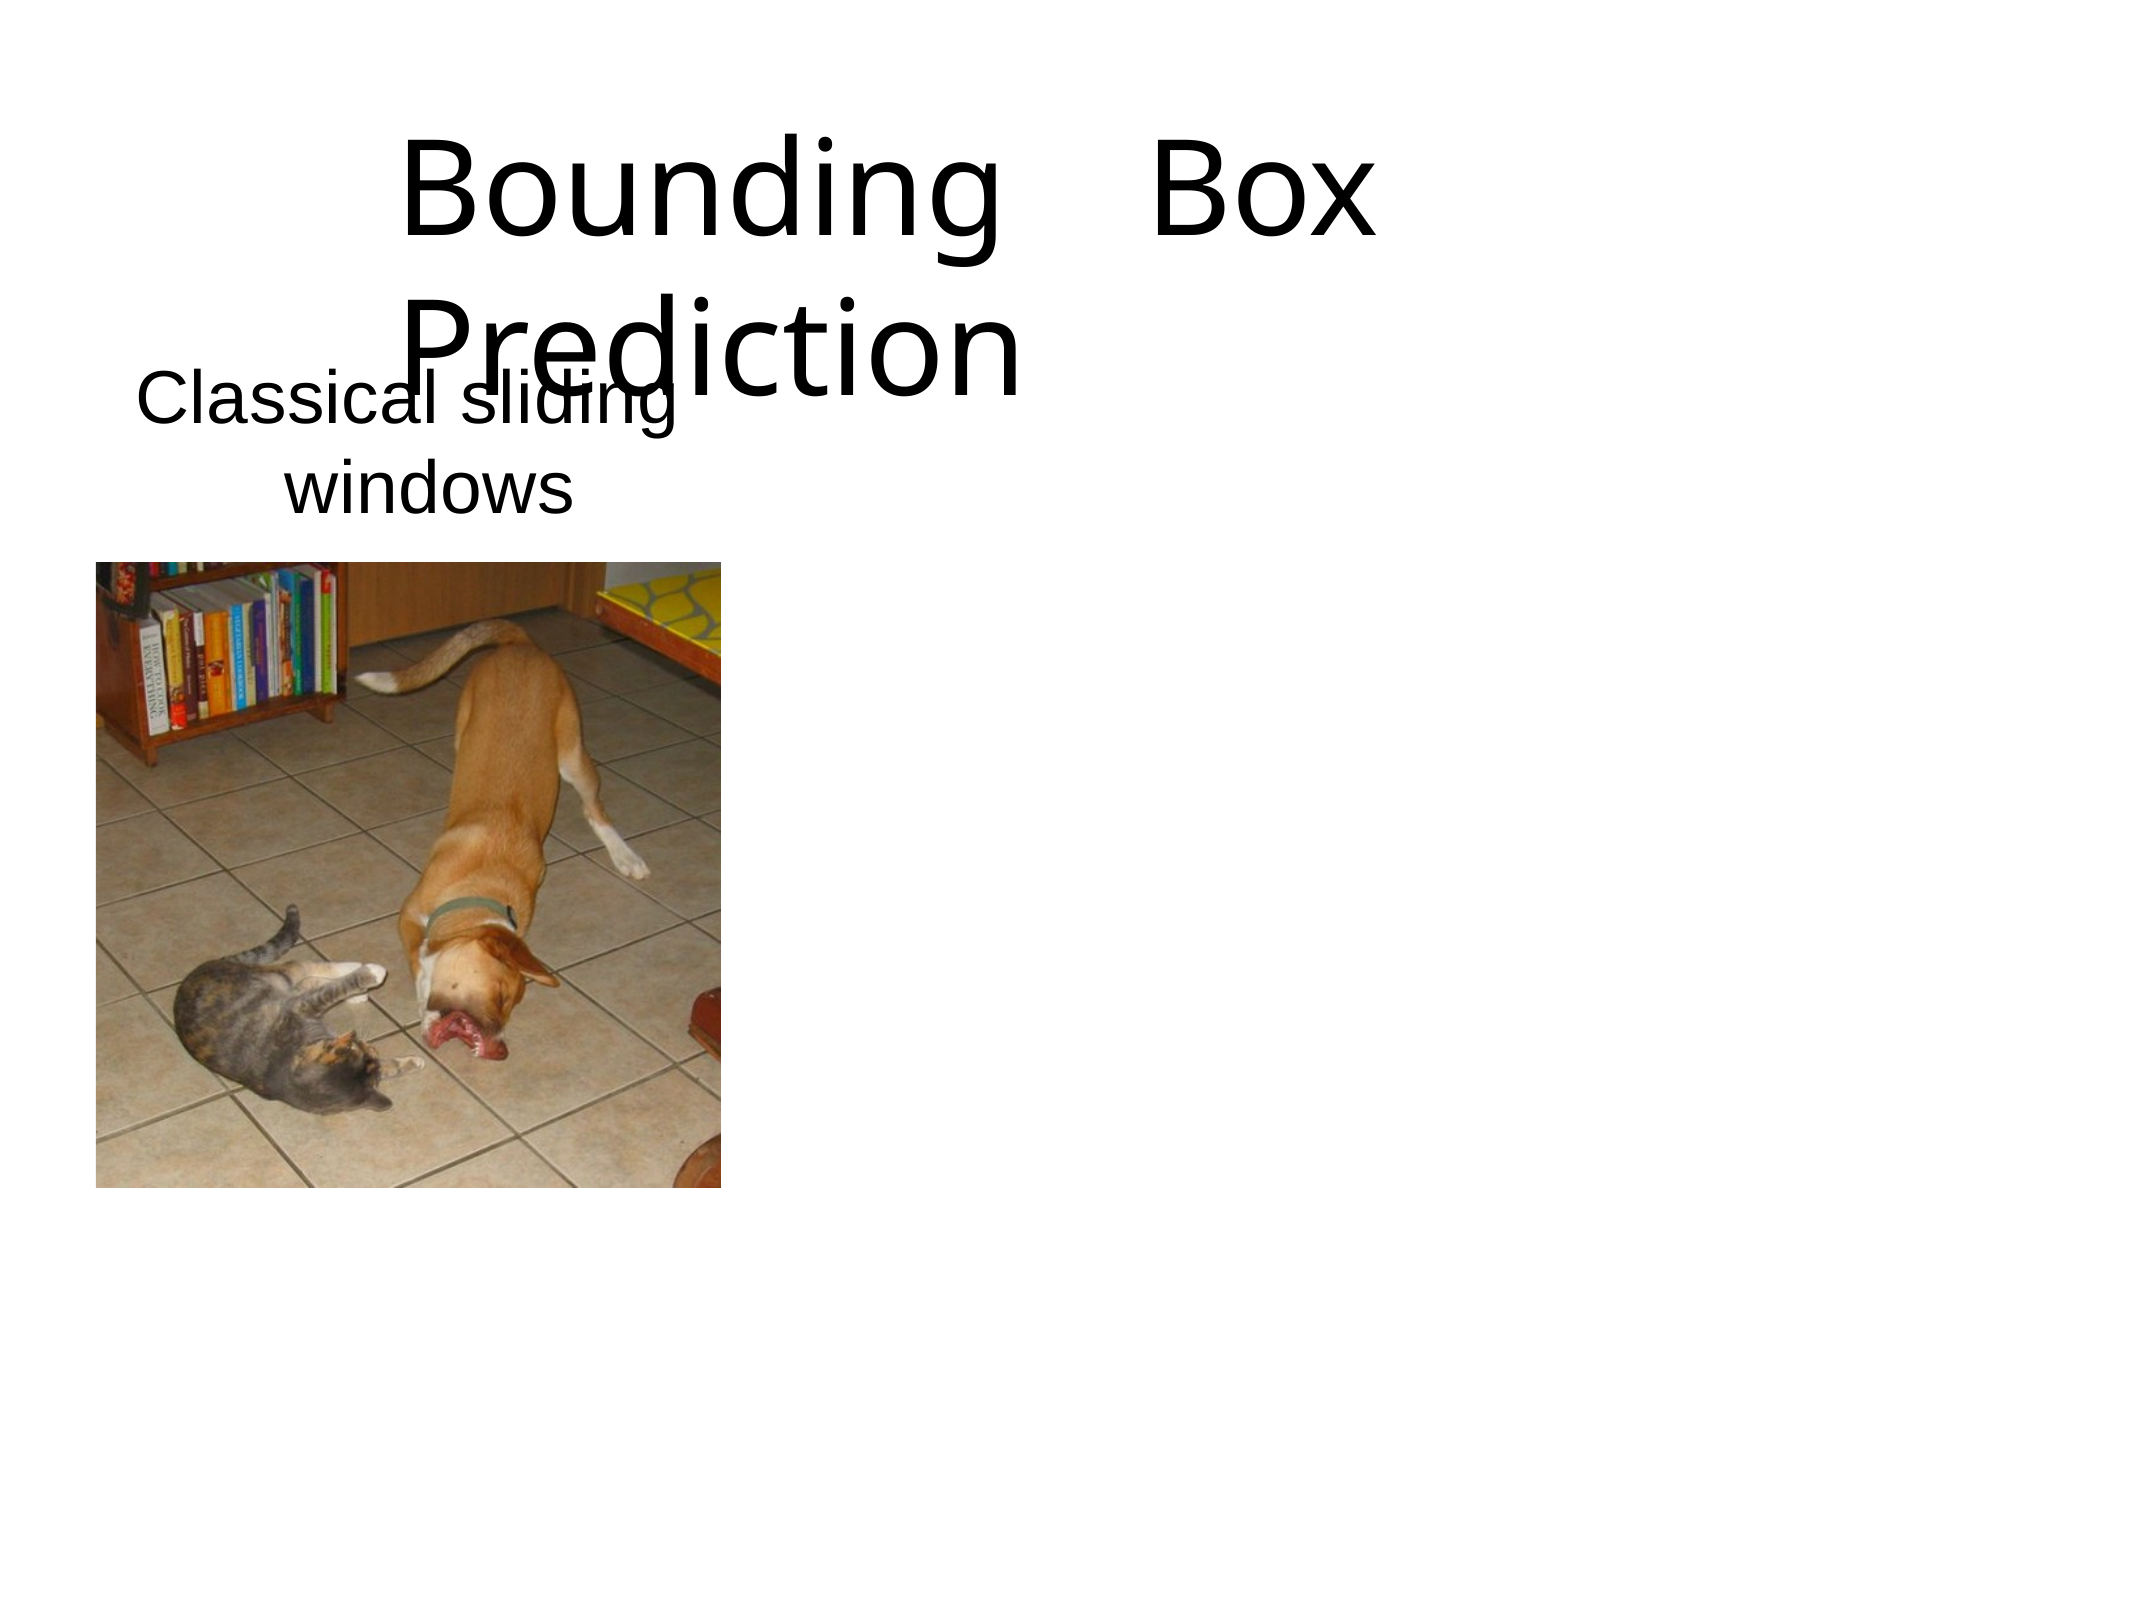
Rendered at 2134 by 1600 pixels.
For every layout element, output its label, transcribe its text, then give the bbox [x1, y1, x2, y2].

text_box Bounding Box Prediction [393, 102, 1740, 422]
text_box Classical sliding windows [133, 349, 684, 529]
picture [95, 562, 721, 1188]
